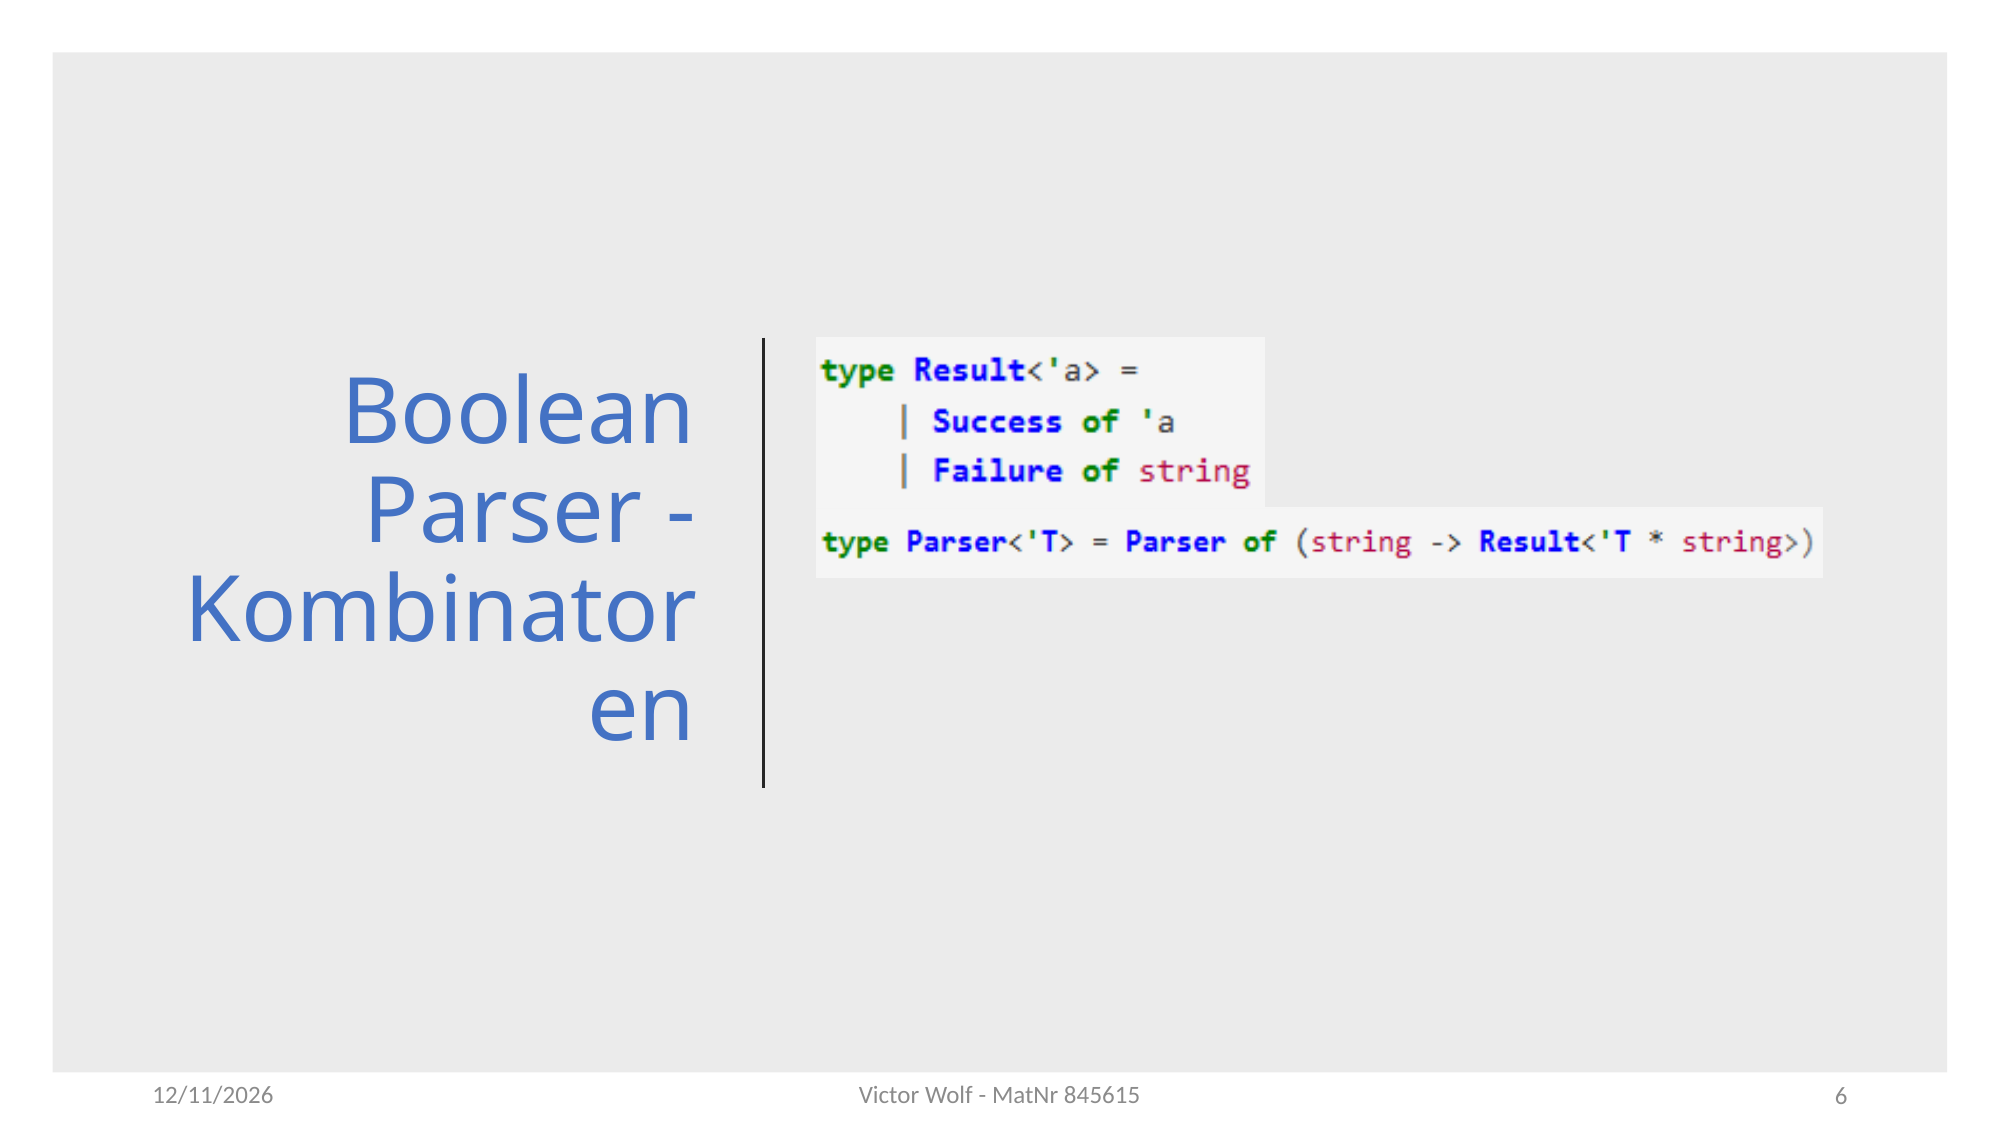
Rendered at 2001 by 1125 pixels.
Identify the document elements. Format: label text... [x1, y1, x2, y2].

footer Victor Wolf - MatNr 845615 [662, 1063, 1338, 1124]
slide_number 6 [1412, 1065, 1863, 1125]
picture [816, 337, 1823, 578]
title Boolean Parser -Kombinatoren [137, 158, 711, 967]
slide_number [137, 1063, 588, 1124]
text_box [52, 51, 1948, 1073]
